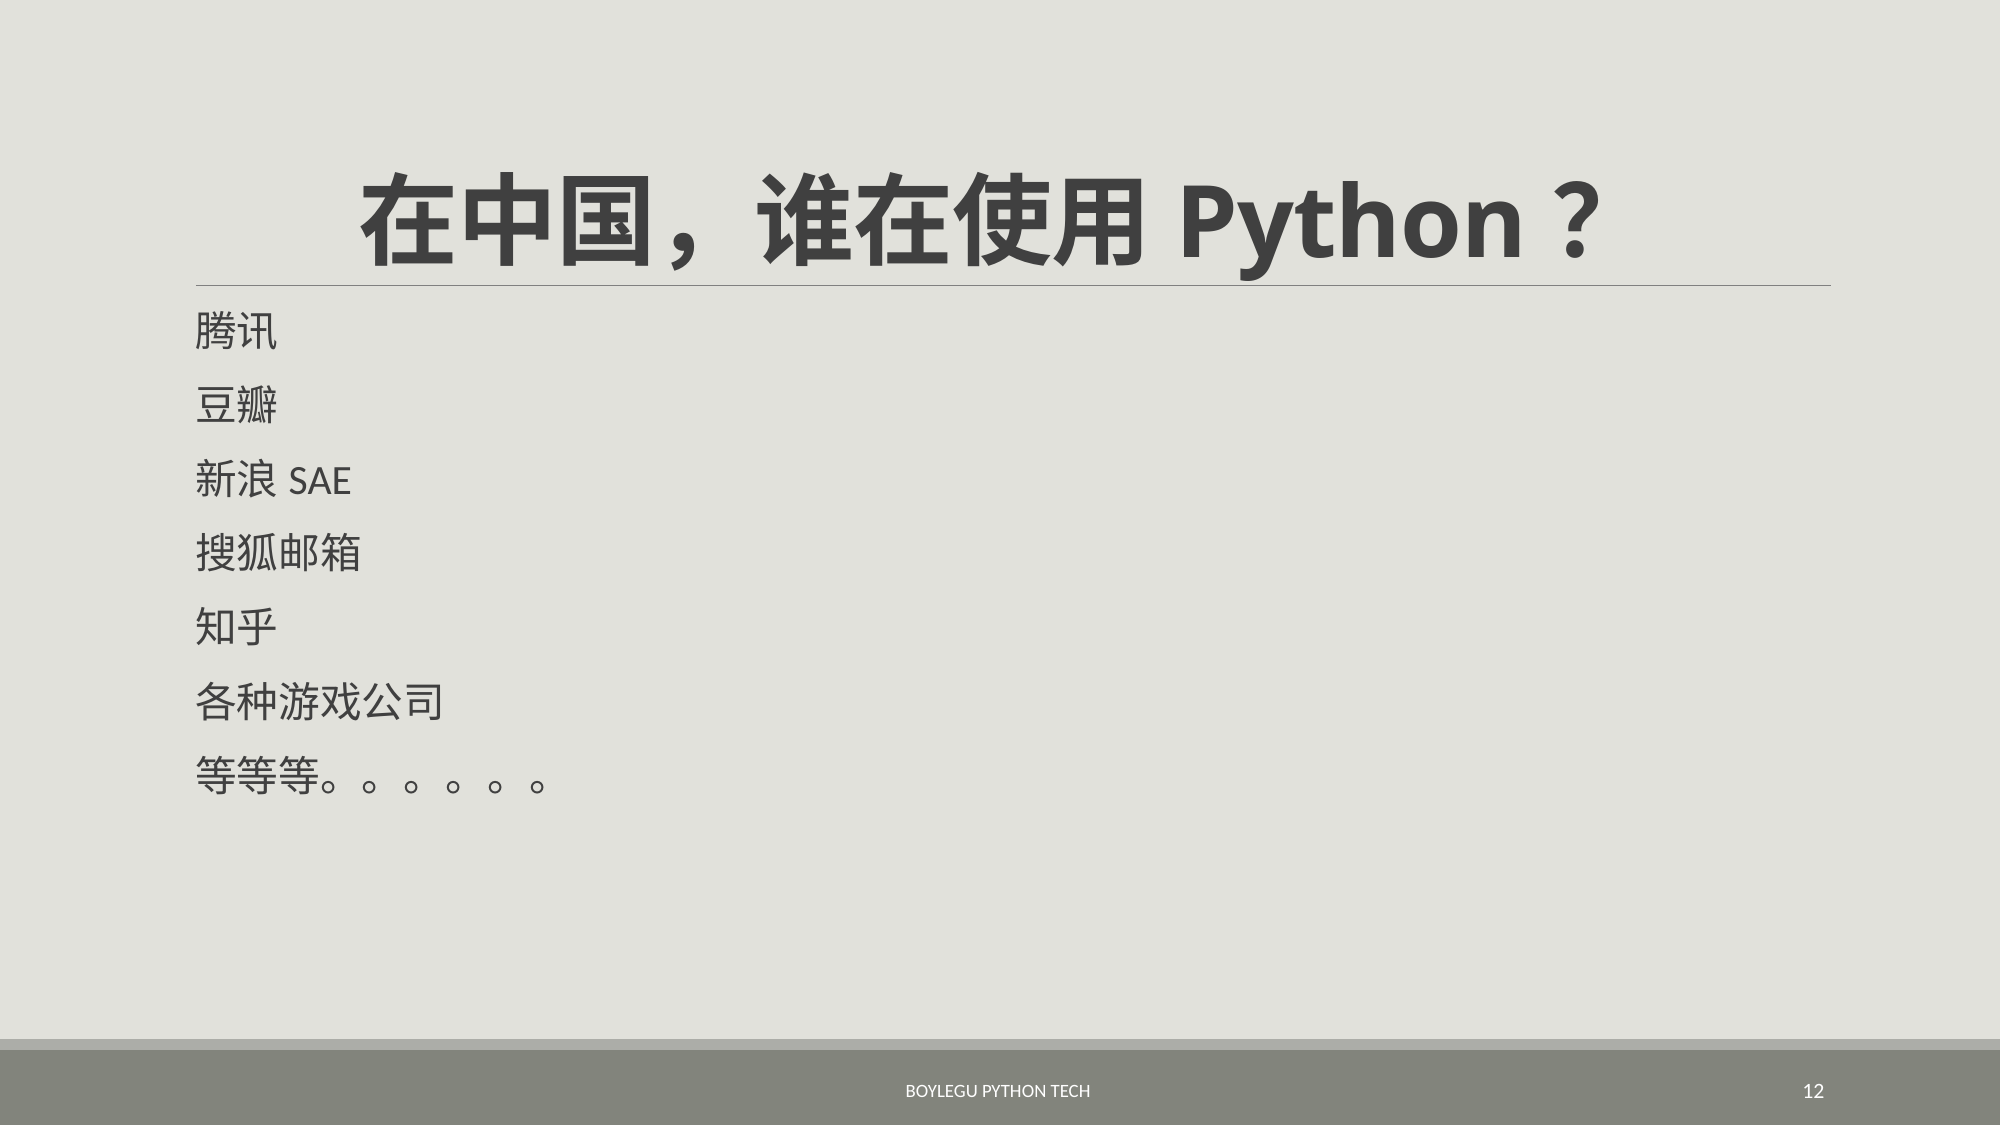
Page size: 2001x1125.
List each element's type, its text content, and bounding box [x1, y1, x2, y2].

slide_number 12 [1624, 1059, 1840, 1120]
title 在中国，谁在使用Python？ [180, 47, 1830, 285]
footer BoyleGu Python Tech [604, 1059, 1396, 1120]
list 腾讯 豆瓣 新浪SAE 搜狐邮箱 知乎 各种游戏公司 等等等。。。。。。 [180, 302, 1830, 963]
